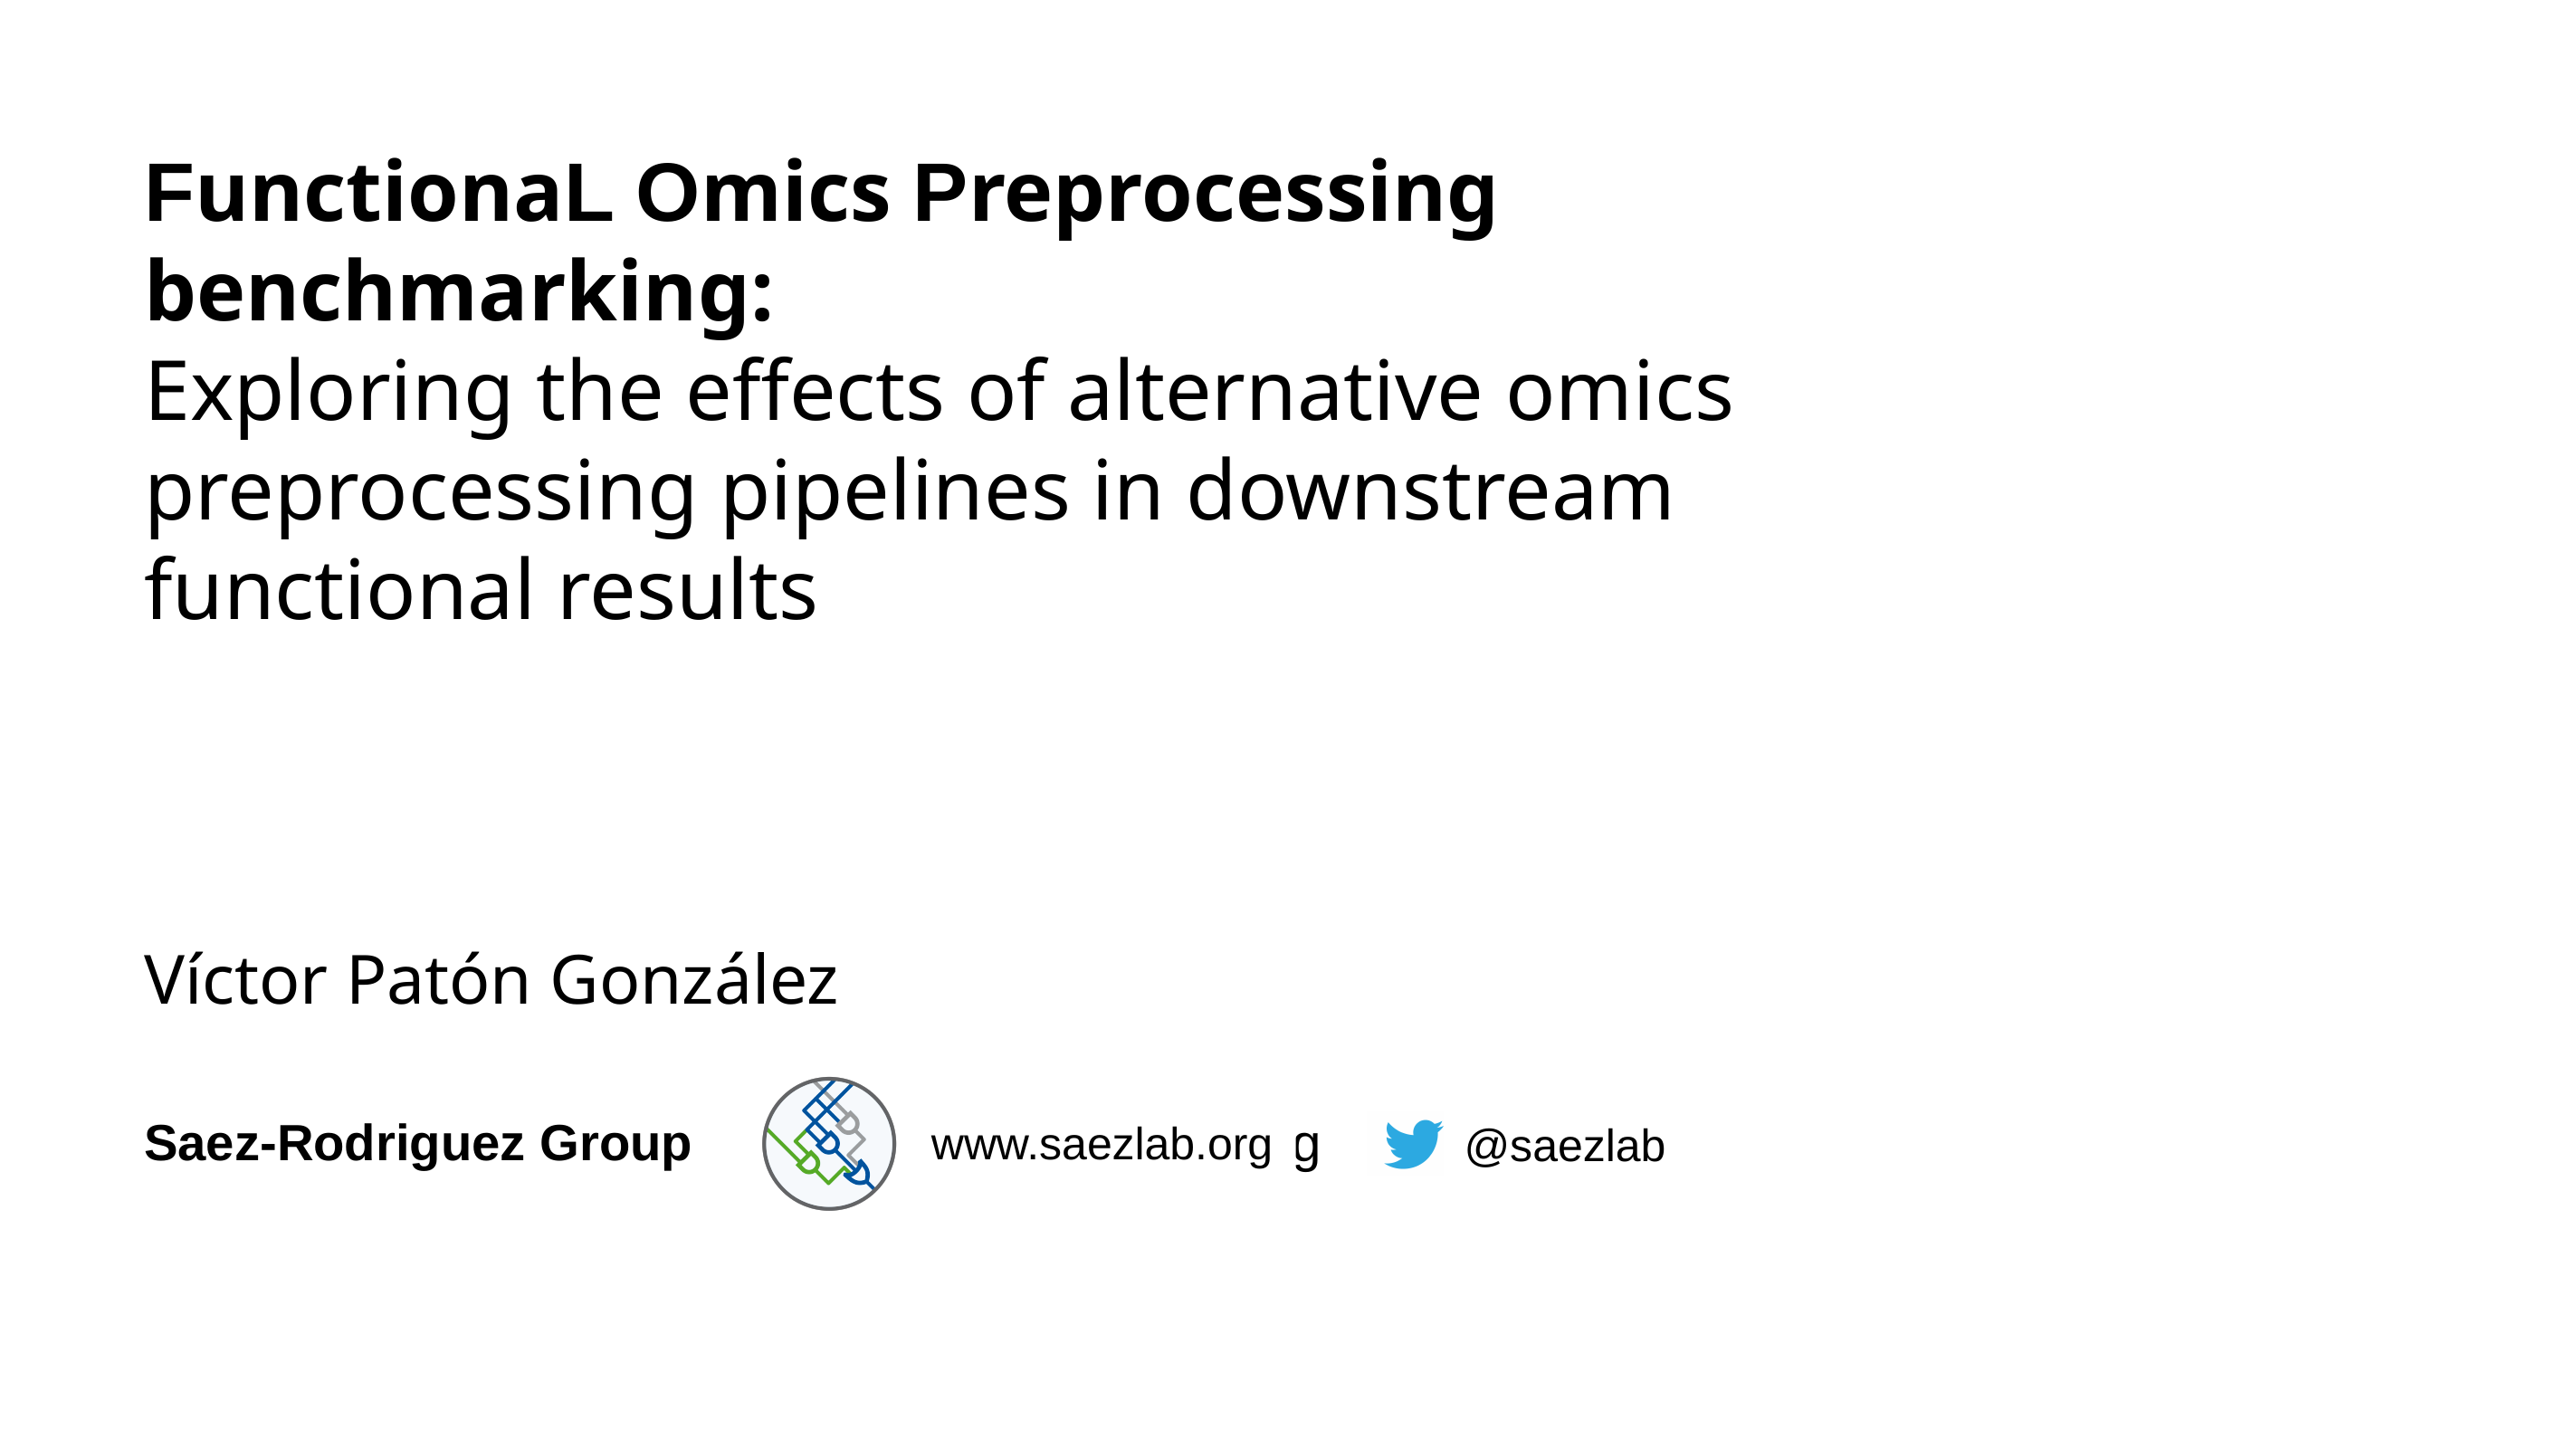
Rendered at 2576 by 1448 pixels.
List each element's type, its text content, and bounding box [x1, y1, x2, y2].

picture [1367, 1111, 1443, 1176]
picture [760, 1075, 898, 1213]
list FunctionaL Omics Preprocessing benchmarking: Exploring the effects of alternative omics preprocessing pipelines in downstream functional results [124, 175, 1975, 600]
list Víctor Patón González [124, 924, 988, 1030]
text_box @saezlab [1443, 1051, 1686, 1236]
text_box www.saezlab.org [908, 1049, 1296, 1234]
